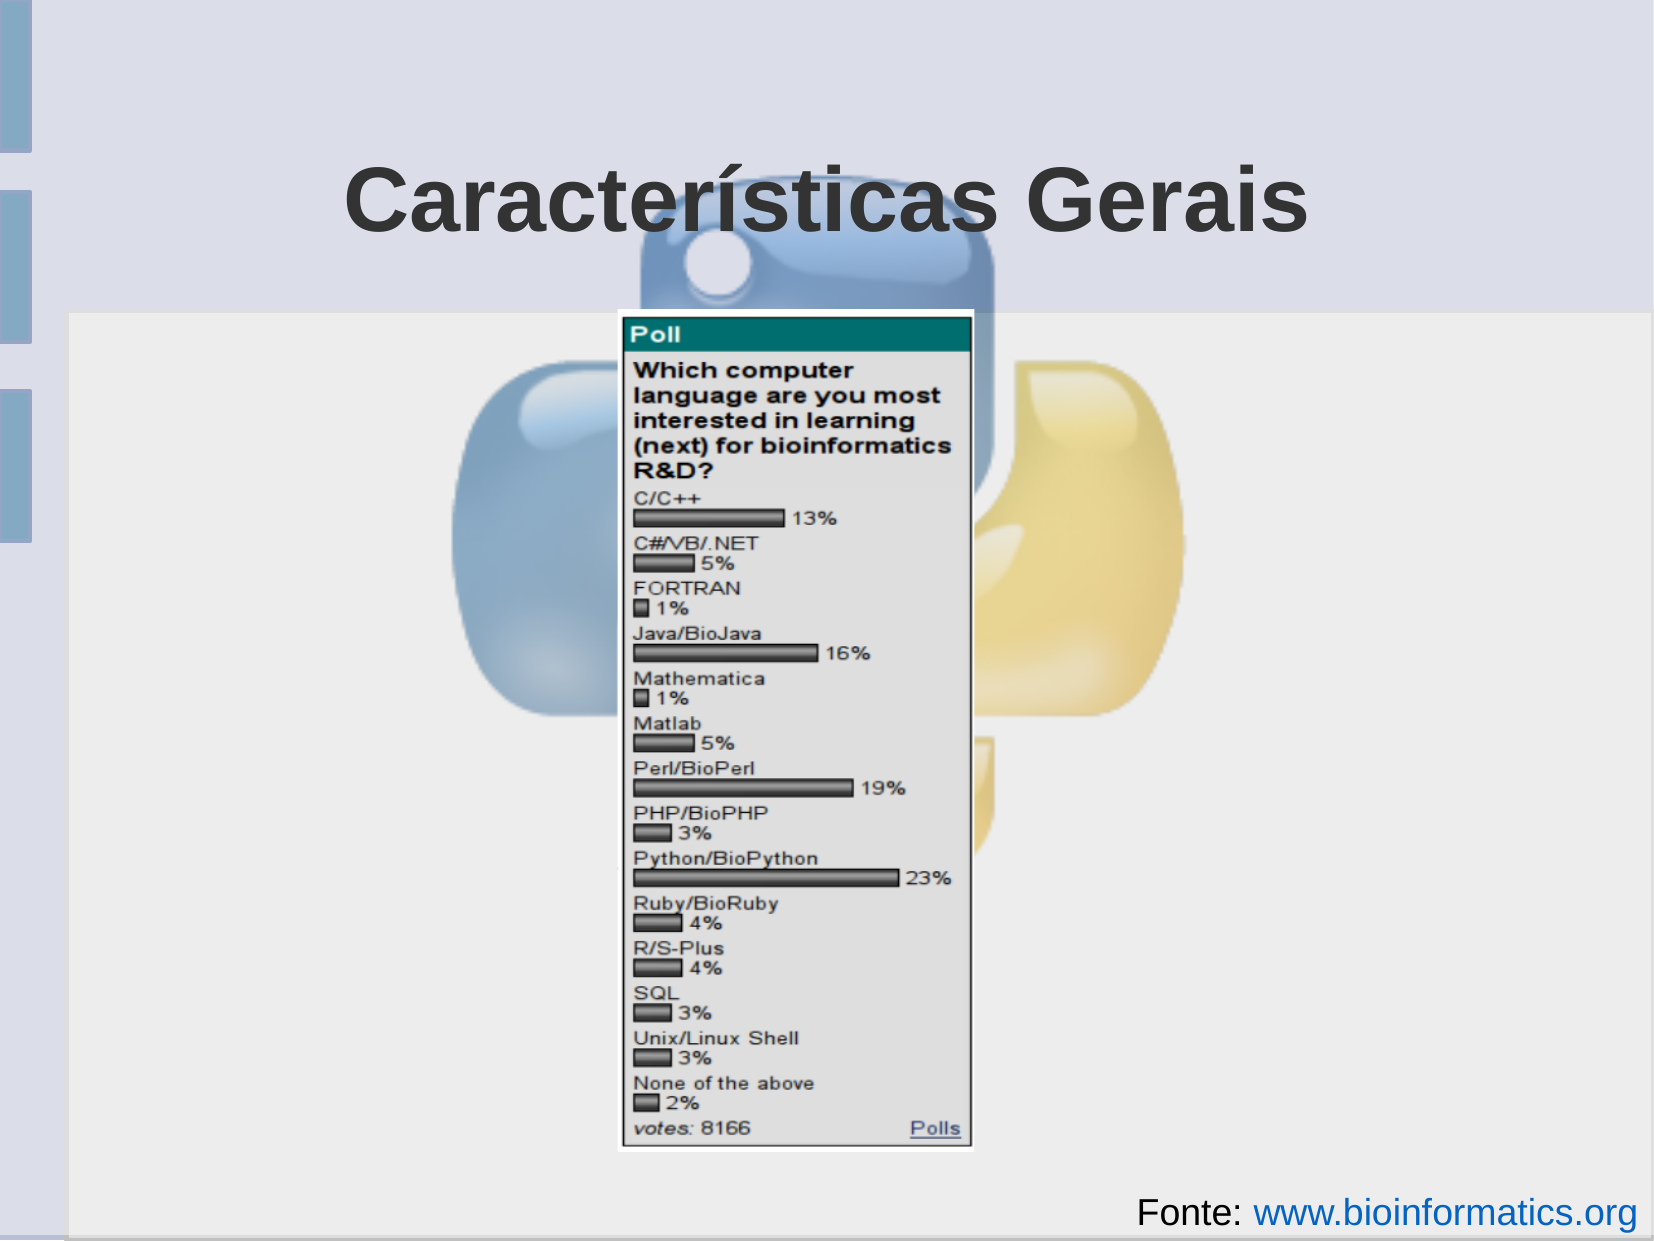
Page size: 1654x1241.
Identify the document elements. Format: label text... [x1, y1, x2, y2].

text_box Fonte: www.bioinformatics.org [1121, 1235, 1654, 1241]
picture [0, 0, 1654, 1235]
